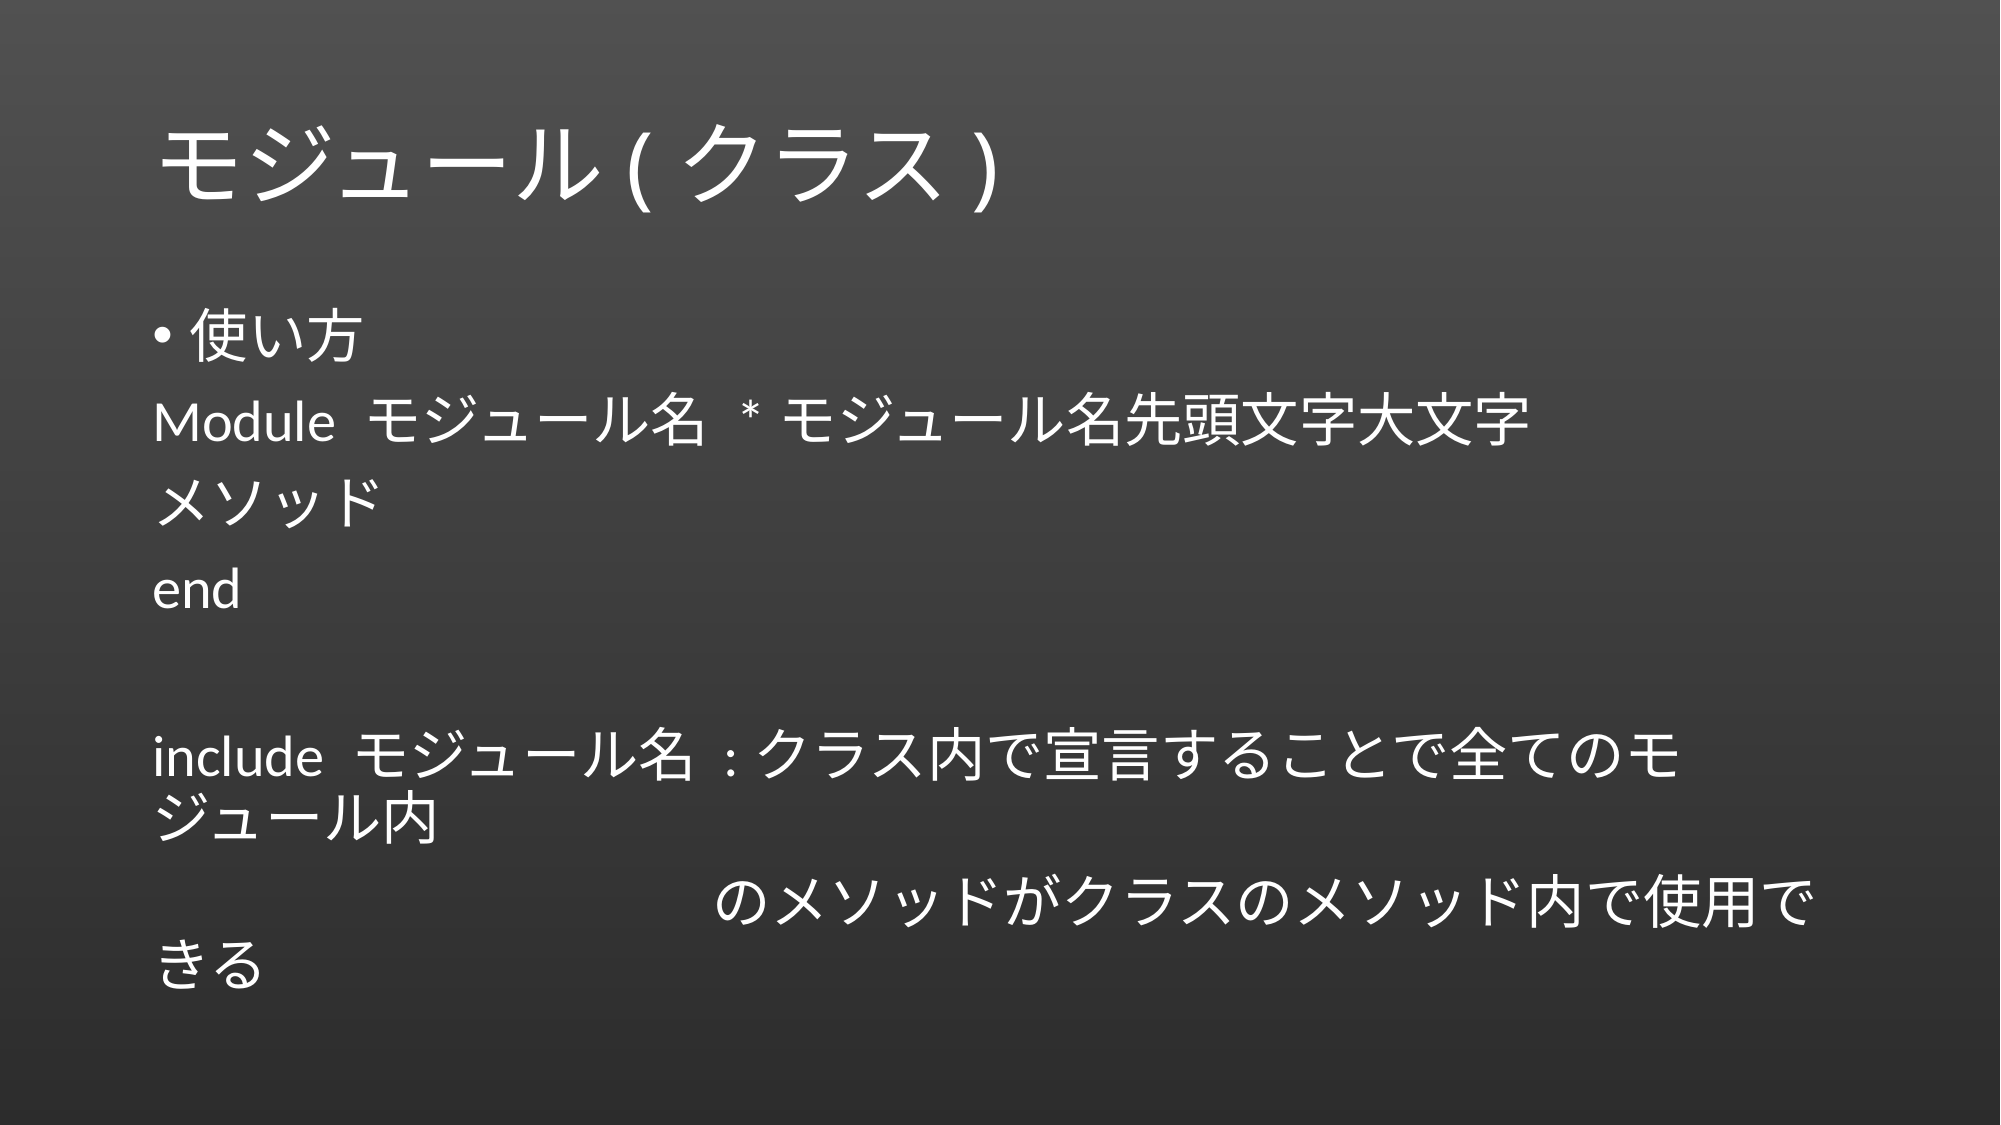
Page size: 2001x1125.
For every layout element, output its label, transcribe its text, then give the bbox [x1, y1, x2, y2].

list 使い方 Module モジュール名 *モジュール名先頭文字大文字 メソッド end include モジュール名 :クラス内で宣言することで全てのモジュール内 のメソッドがクラスのメソッド内で使用できる [137, 299, 1863, 1059]
title モジュール(クラス) [137, 59, 1863, 278]
